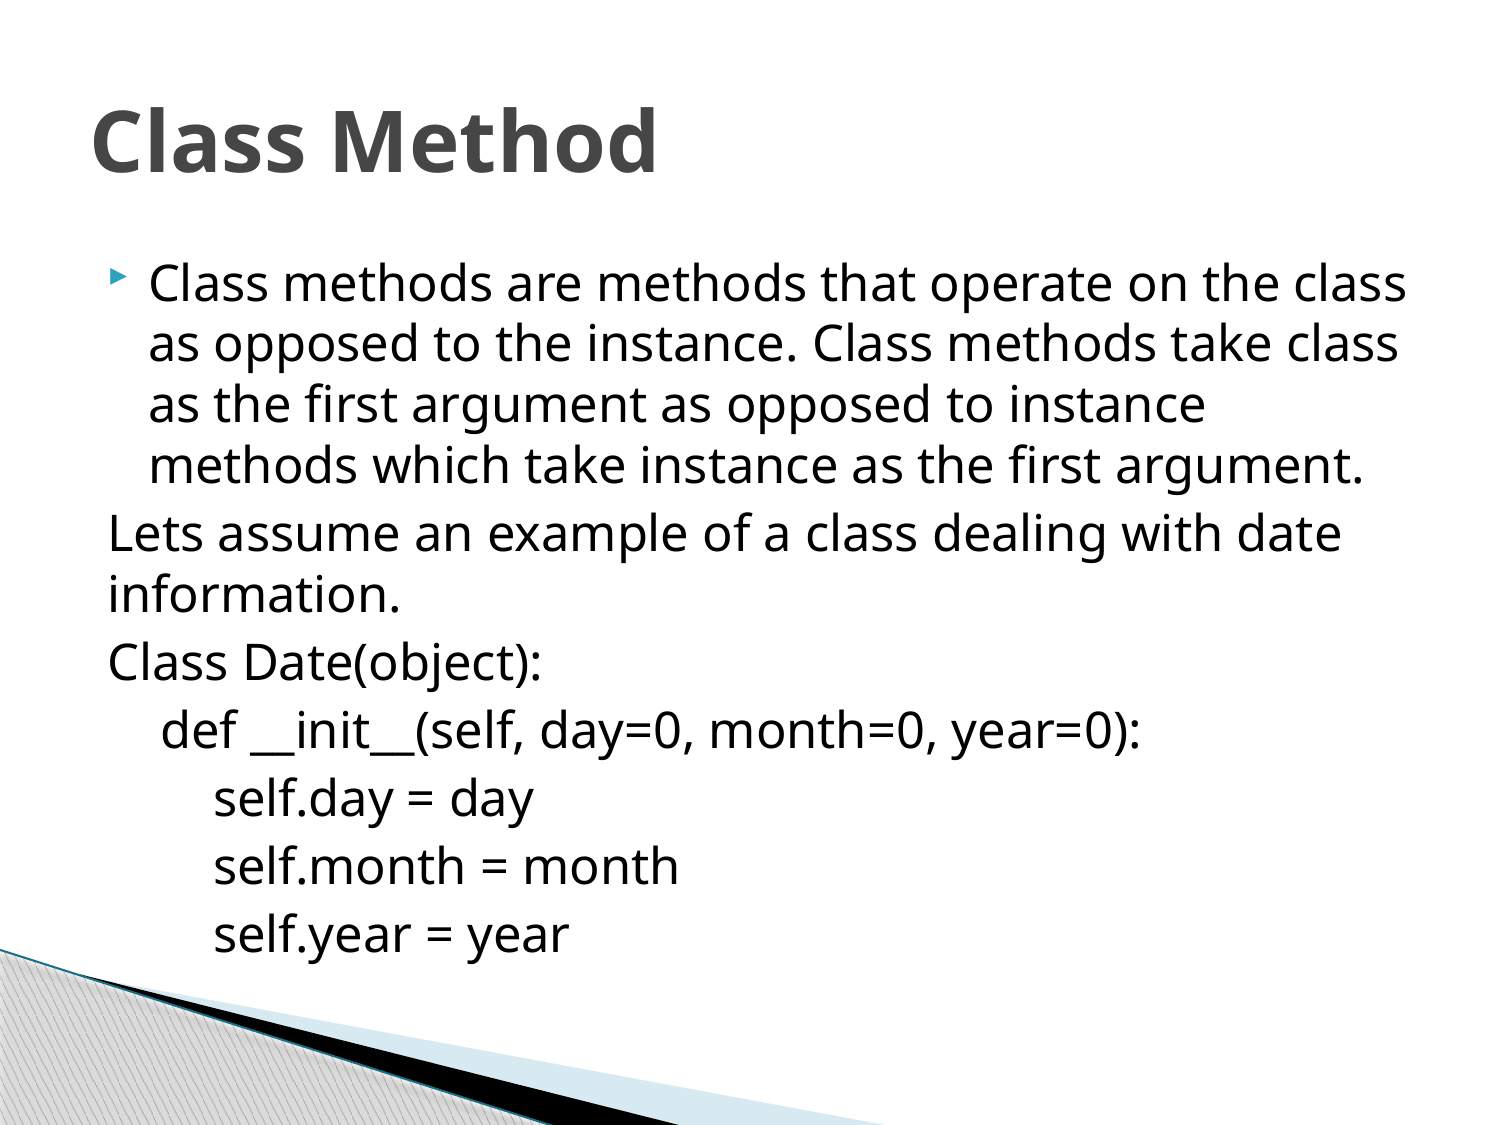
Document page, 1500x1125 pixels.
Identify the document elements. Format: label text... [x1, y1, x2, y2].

title Class Method [75, 45, 1425, 233]
list Class methods are methods that operate on the class as opposed to the instance. Class methods take class as the first argument as opposed to instance methods which take instance as the first argument. Lets assume an example of a class dealing with date information. Class Date(object): def __init__(self, day=0, month=0, year=0): self.day = day self.month = month self.year = year [75, 243, 1425, 986]
